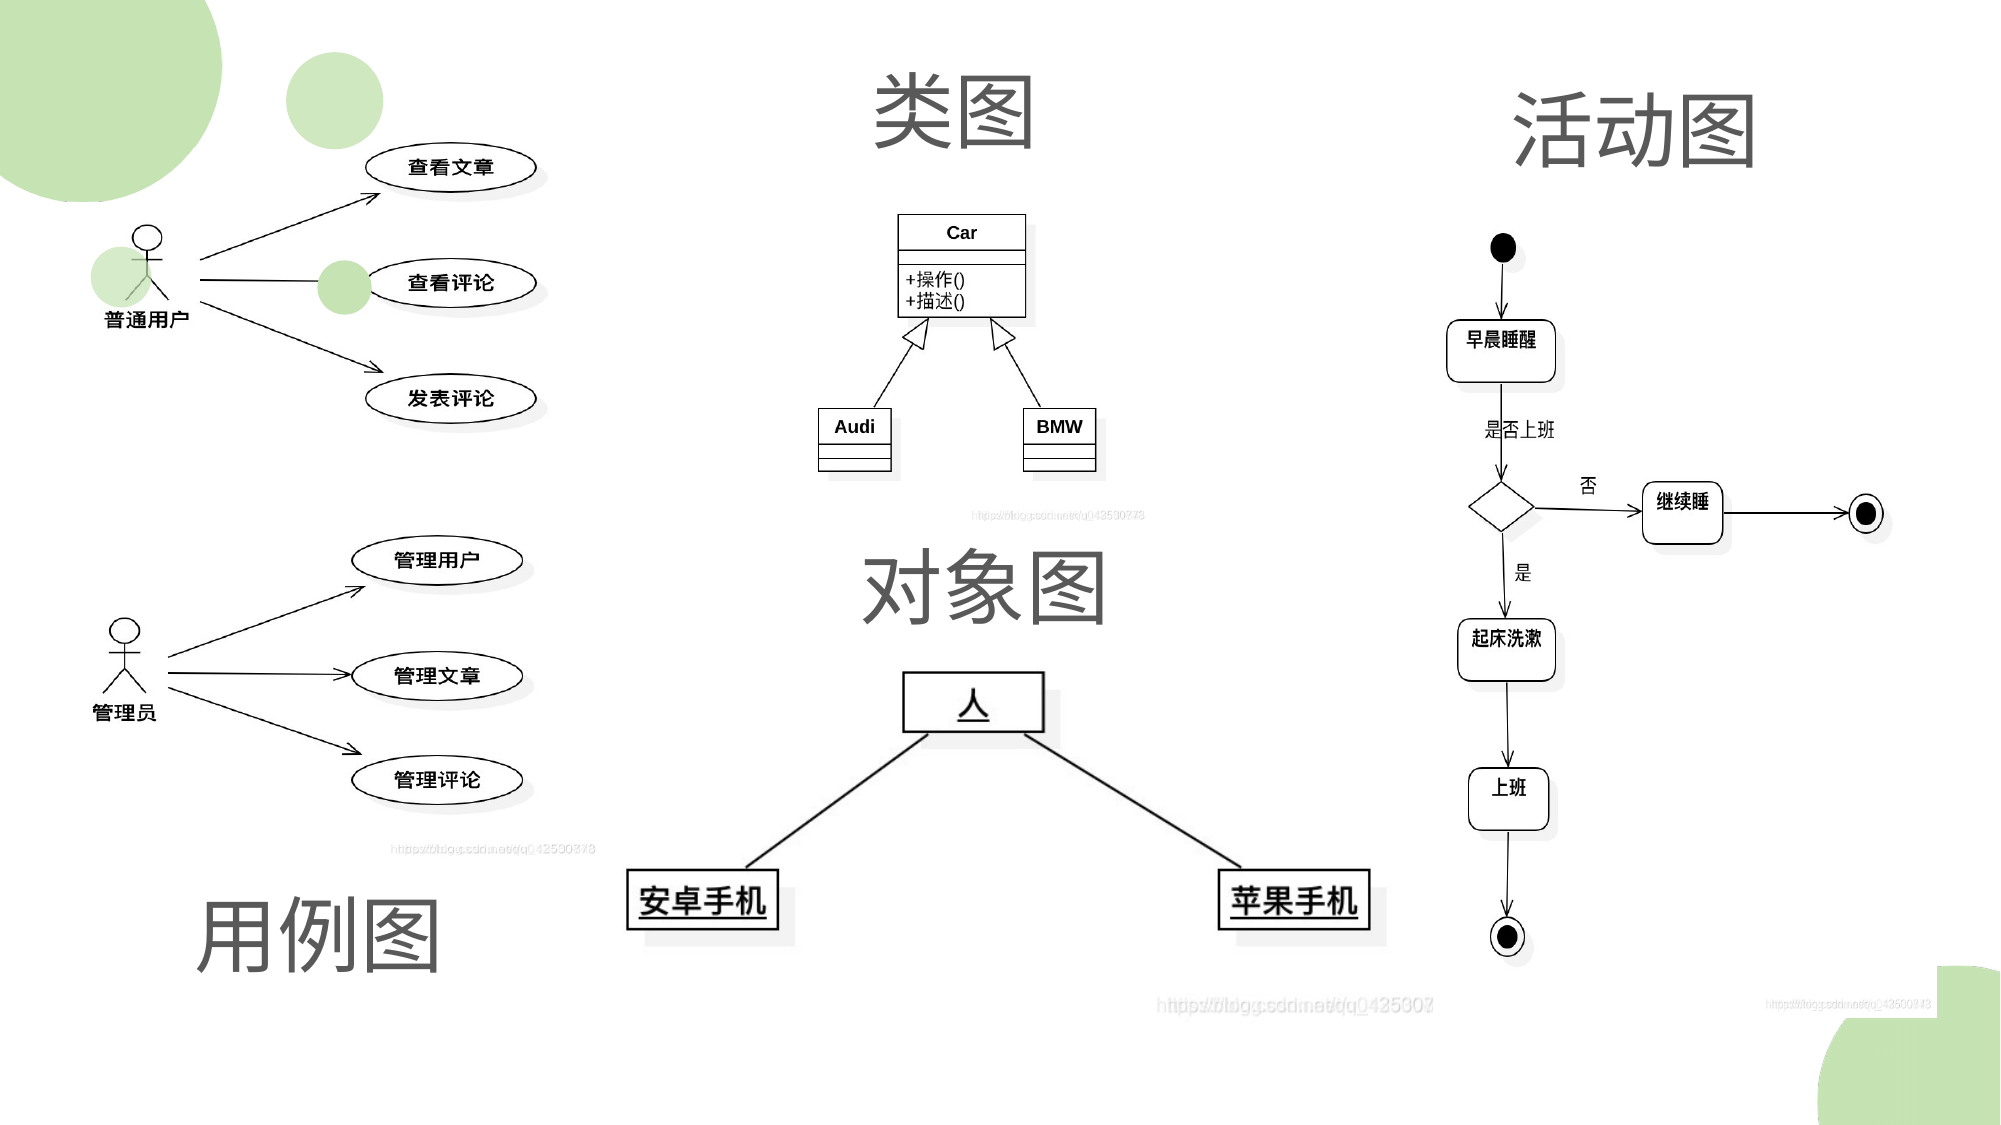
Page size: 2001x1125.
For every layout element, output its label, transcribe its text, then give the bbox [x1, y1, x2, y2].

picture [0, 0, 2001, 1125]
text_box 对象图 [844, 528, 1110, 648]
picture [803, 200, 1151, 528]
text_box [285, 51, 385, 128]
text_box 活动图 [1495, 70, 1761, 202]
text_box 类图 [856, 52, 1039, 184]
text_box 用例图 [179, 875, 445, 1007]
